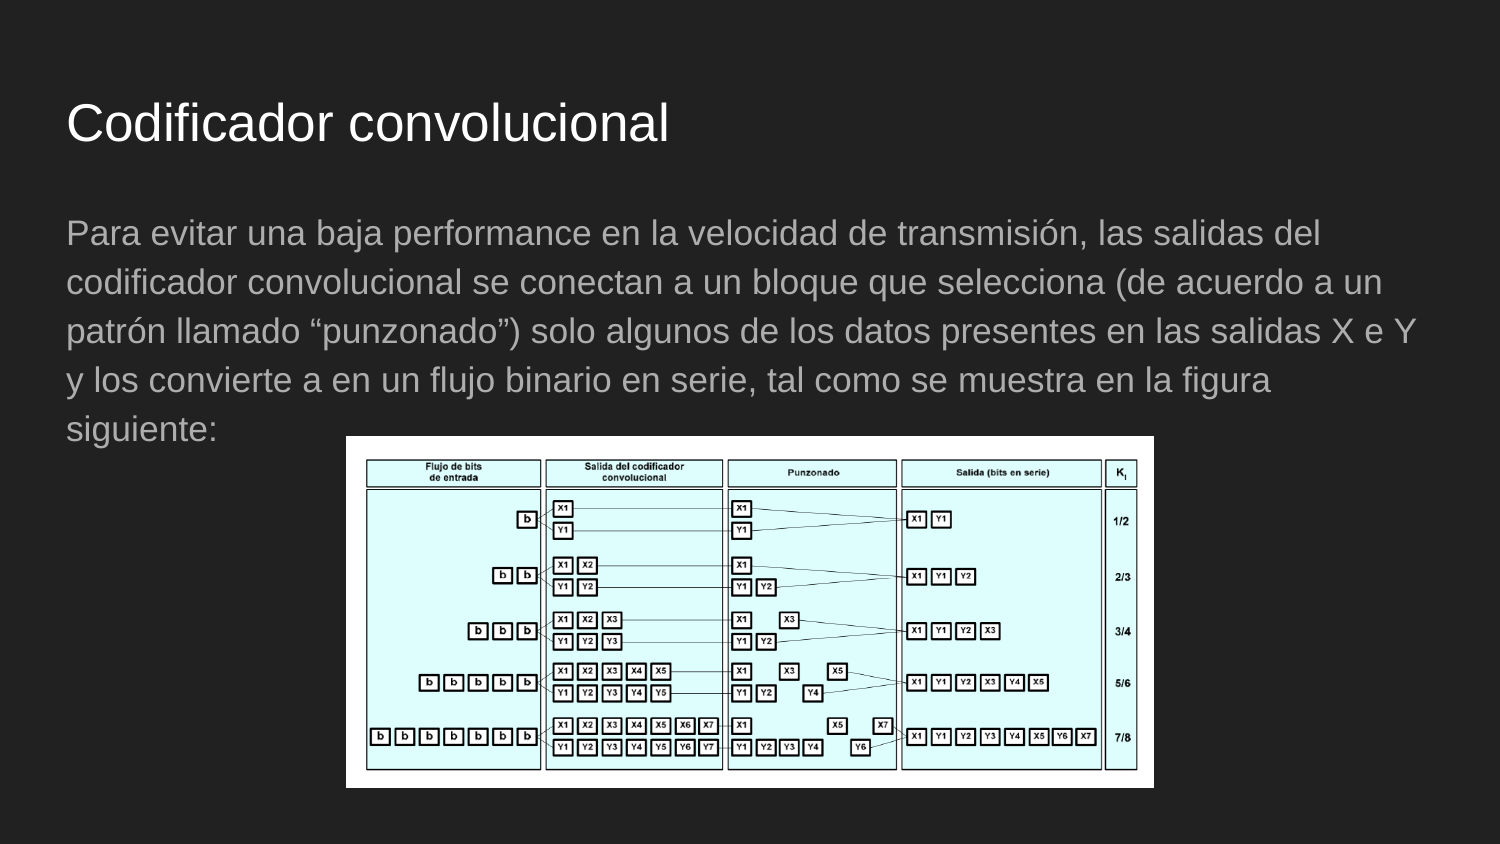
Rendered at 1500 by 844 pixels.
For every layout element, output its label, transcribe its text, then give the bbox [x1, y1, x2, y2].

picture [346, 436, 1154, 788]
title Codificador convolucional [51, 72, 1449, 167]
list Para evitar una baja performance en la velocidad de transmisión, las salidas del codificador convolucional se conectan a un bloque que selecciona (de acuerdo a un patrón llamado “punzonado”) solo algunos de los datos presentes en las salidas X e Y y los convierte a en un flujo binario en serie, tal como se muestra en la figura siguiente: [51, 189, 1449, 750]
